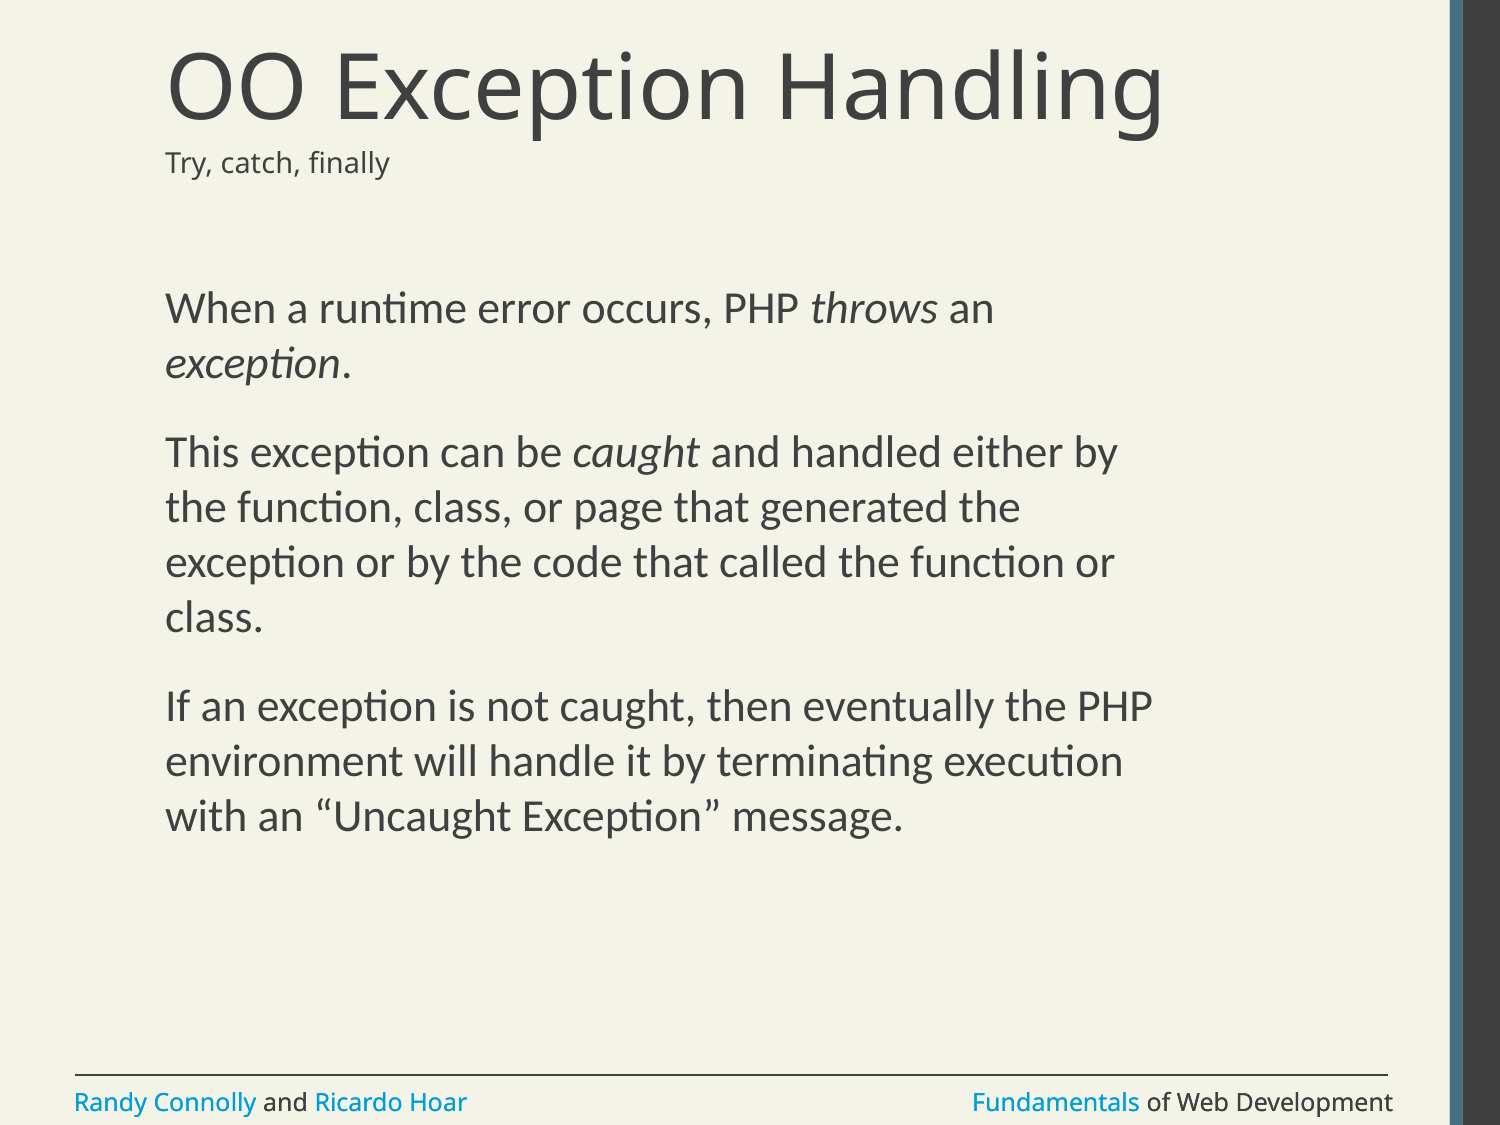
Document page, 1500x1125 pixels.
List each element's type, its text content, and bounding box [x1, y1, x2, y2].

list When a runtime error occurs, PHP throws an exception. This exception can be caught and handled either by the function, class, or page that generated the exception or by the code that called the function or class. If an exception is not caught, then eventually the PHP environment will handle it by terminating execution with an “Uncaught Exception” message. [150, 270, 1200, 1013]
list Try, catch, finally [150, 137, 1200, 188]
title OO Exception Handling [150, 20, 1425, 188]
